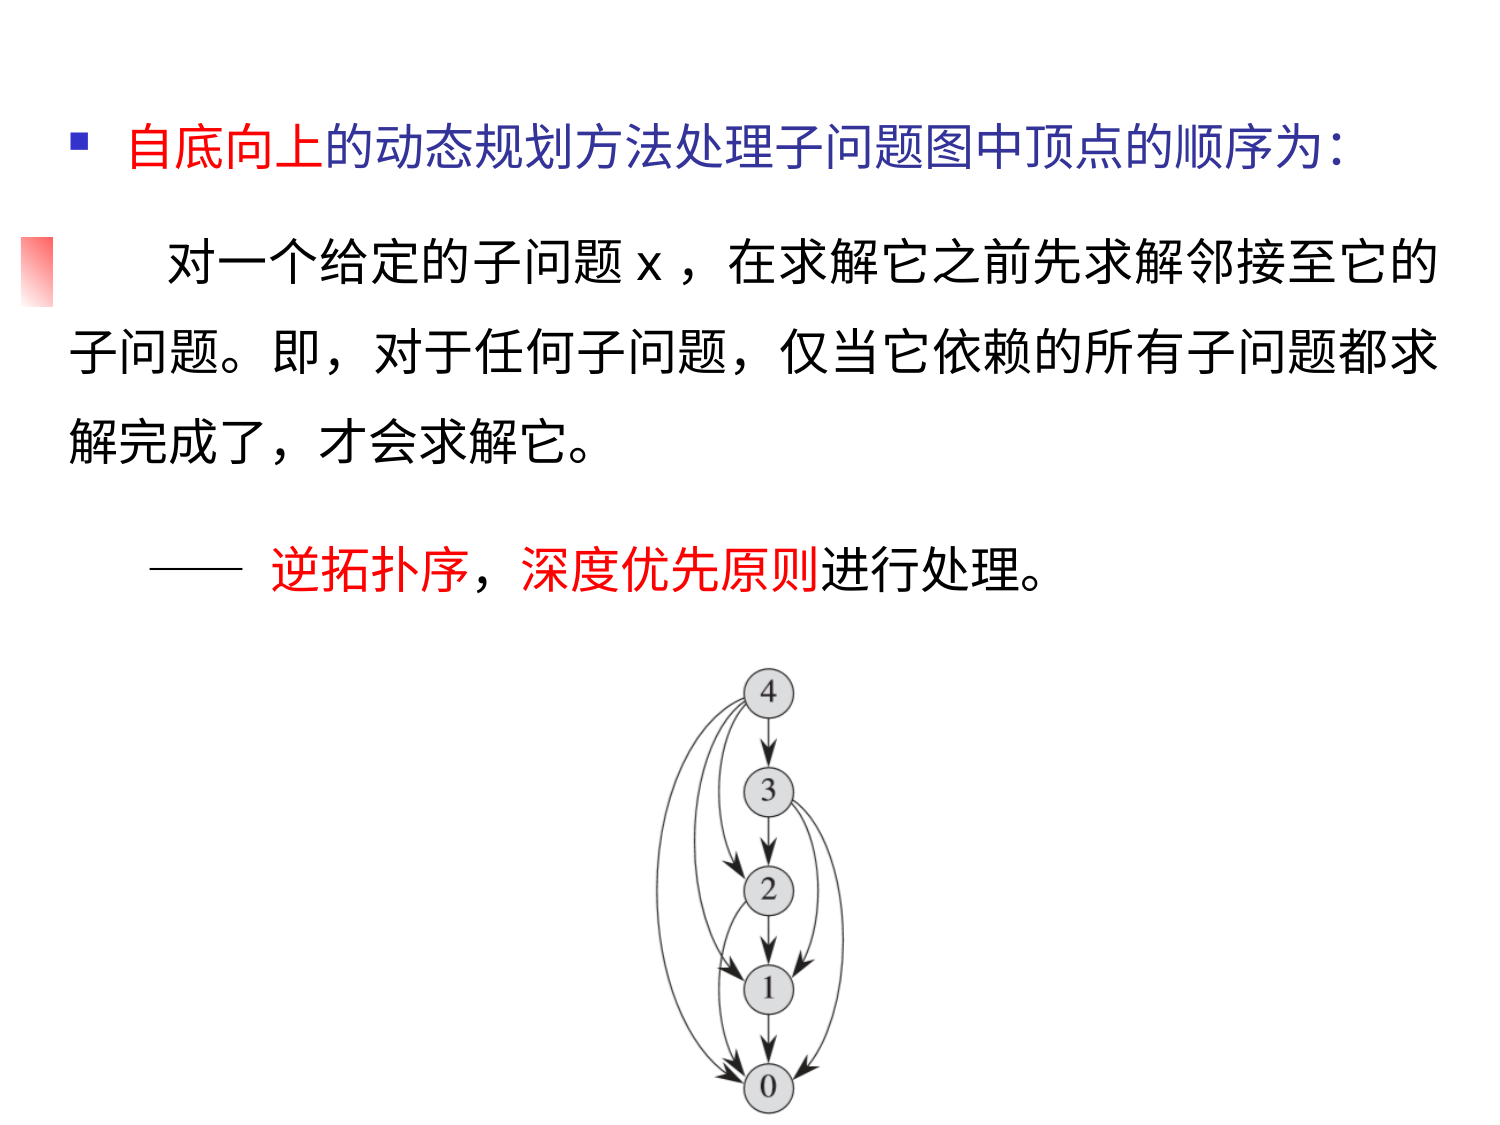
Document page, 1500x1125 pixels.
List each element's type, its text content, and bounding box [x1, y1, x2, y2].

picture [633, 660, 875, 1125]
list 自底向上的动态规划方法处理子问题图中顶点的顺序为： 对一个给定的子问题x，在求解它之前先求解邻接至它的子问题。即，对于任何子问题，仅当它依赖的所有子问题都求解完成了，才会求解它。 —— 逆拓扑序，深度优先原则进行处理。 [53, 78, 1455, 978]
